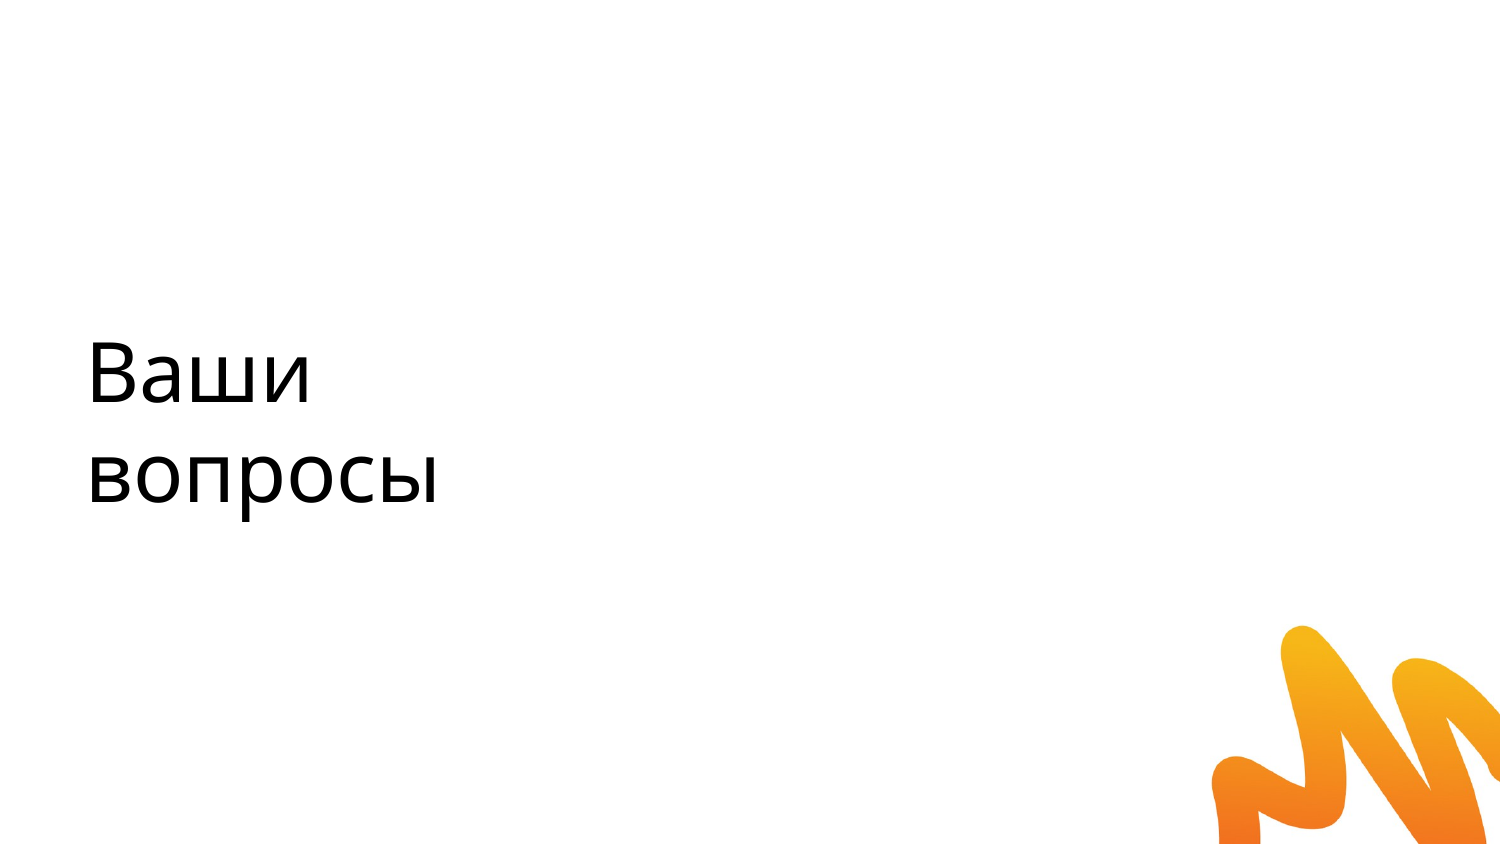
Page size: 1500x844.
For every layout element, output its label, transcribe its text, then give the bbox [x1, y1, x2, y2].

picture [1210, 623, 1500, 844]
title Ваши вопросы [83, 317, 683, 519]
